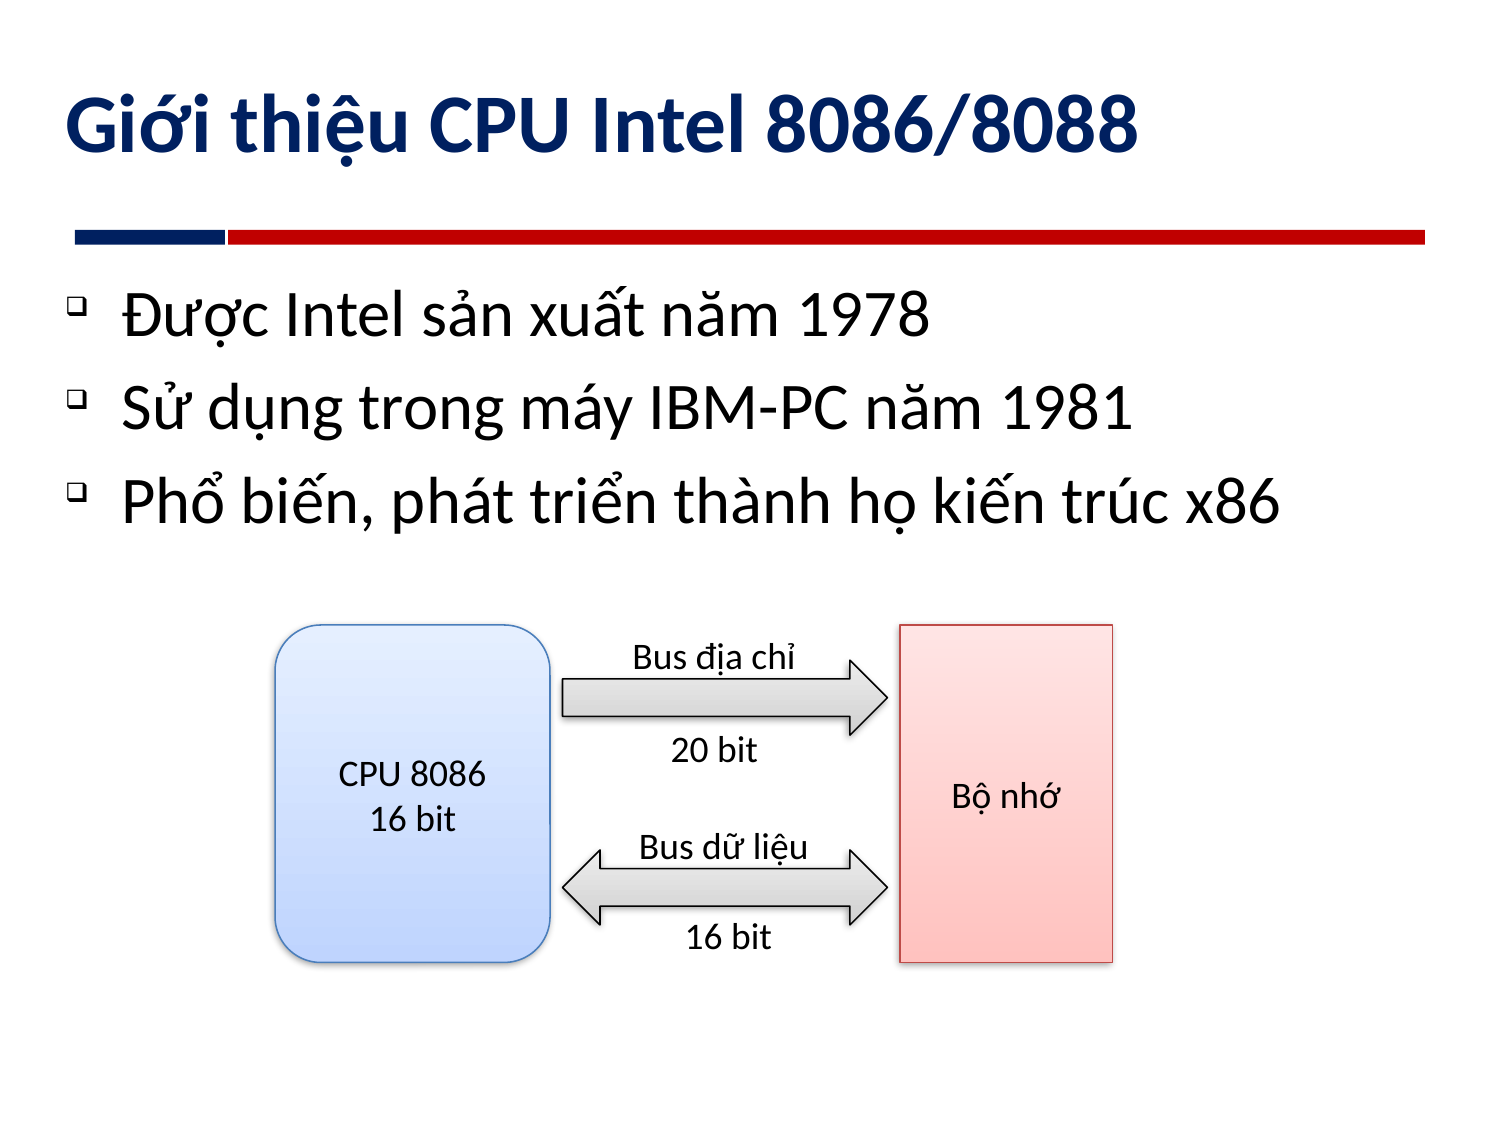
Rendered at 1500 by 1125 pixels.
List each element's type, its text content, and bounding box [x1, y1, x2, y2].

text_box 20 bit [655, 717, 773, 778]
title Giới thiệu CPU Intel 8086/8088 [50, 24, 1450, 213]
text_box 16 bit [669, 904, 787, 965]
text_box CPU 8086 16 bit [274, 624, 551, 964]
text_box Bộ nhớ [899, 624, 1113, 963]
text_box [561, 659, 889, 736]
text_box Bus địa chỉ [617, 624, 811, 685]
list Được Intel sản xuất năm 1978 Sử dụng trong máy IBM-PC năm 1981 Phổ biến, phát triển thành họ kiến trúc x86 [50, 262, 1450, 1103]
text_box [561, 849, 889, 926]
text_box Bus dữ liệu [624, 814, 824, 875]
